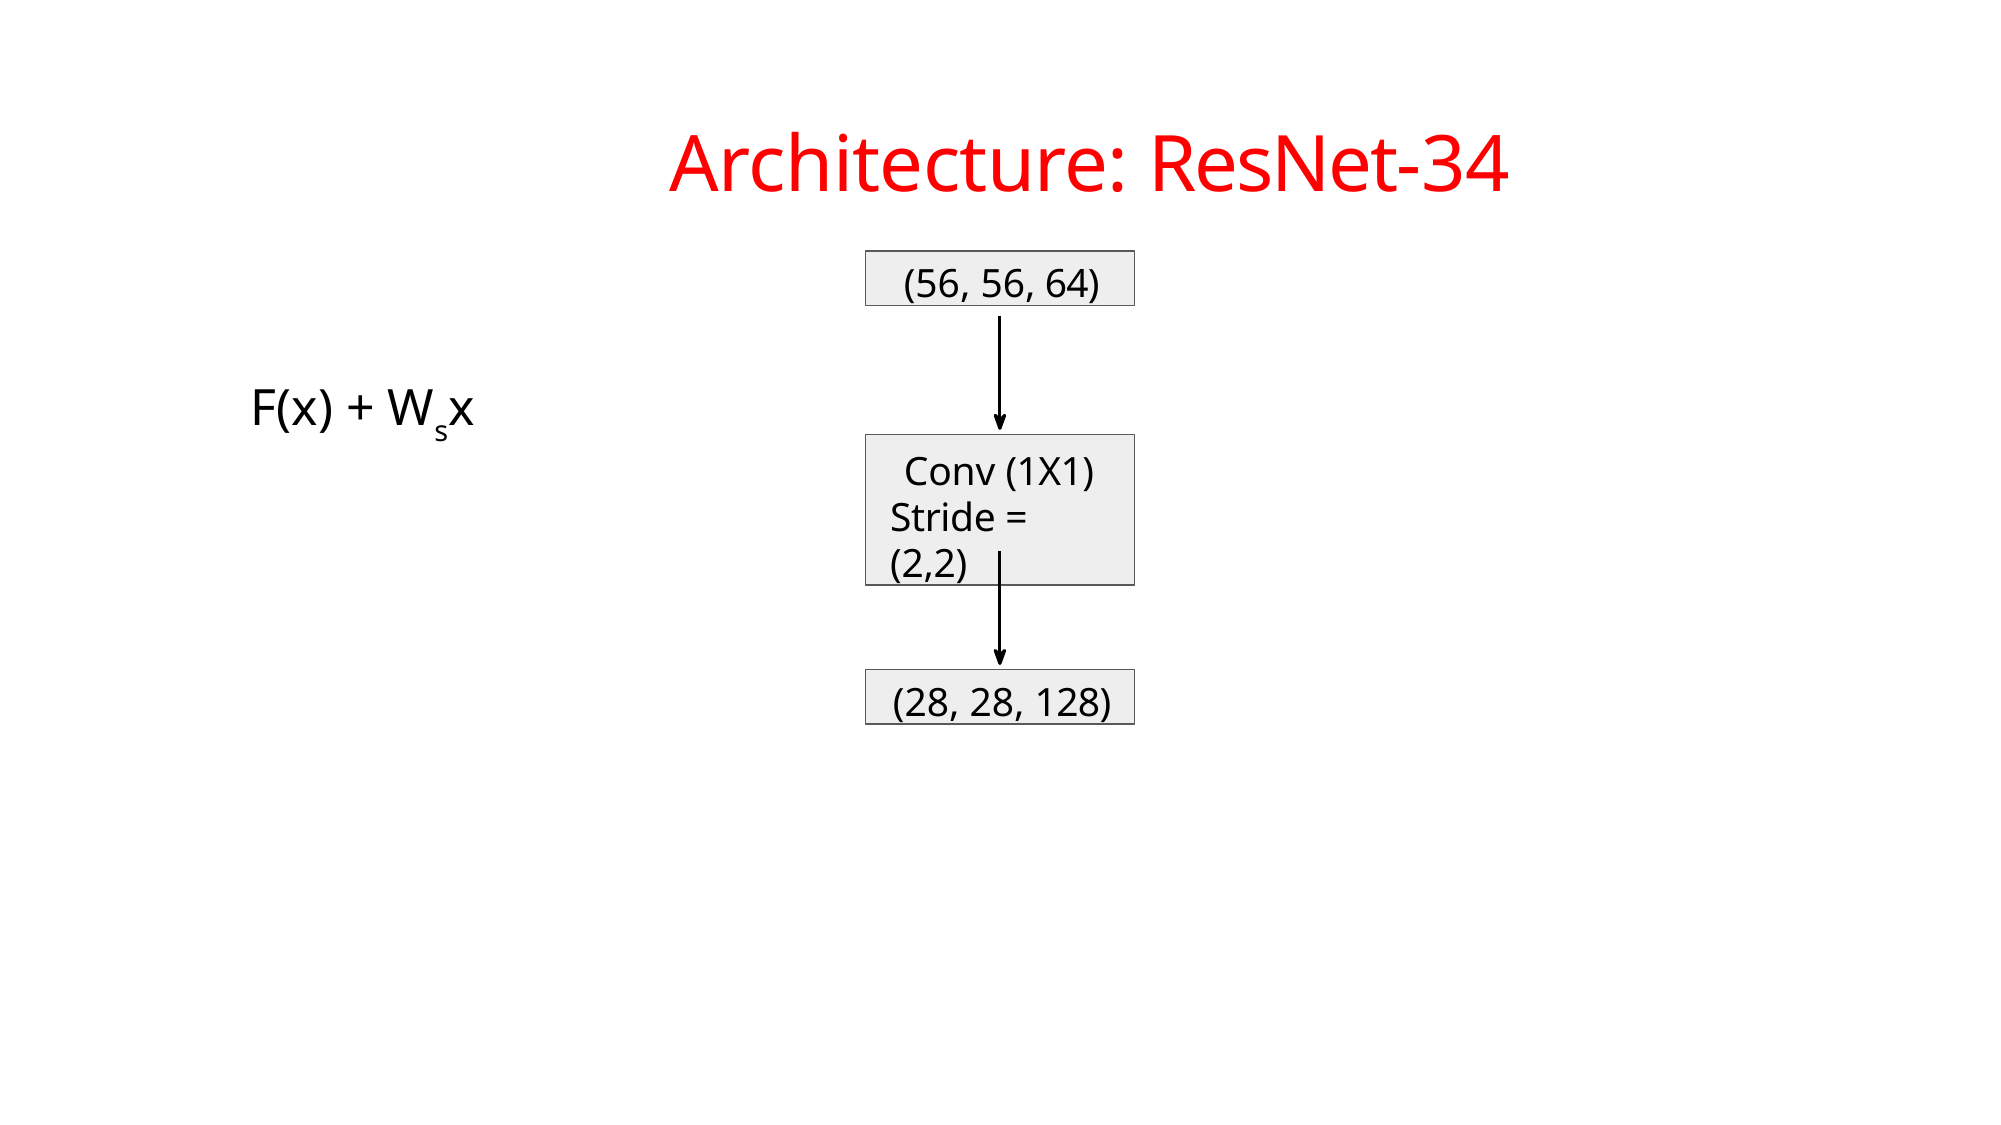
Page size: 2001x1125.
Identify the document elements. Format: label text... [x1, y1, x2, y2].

text_box F(x) + Wsx [242, 372, 486, 448]
text_box (56, 56, 64) [865, 250, 1135, 306]
text_box (28, 28, 128) [865, 669, 1135, 725]
text_box Conv (1X1) Stride = (2,2) [865, 434, 1135, 585]
title Architecture: ResNet-34 [183, 63, 1934, 254]
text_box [993, 316, 1007, 431]
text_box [993, 551, 1007, 666]
